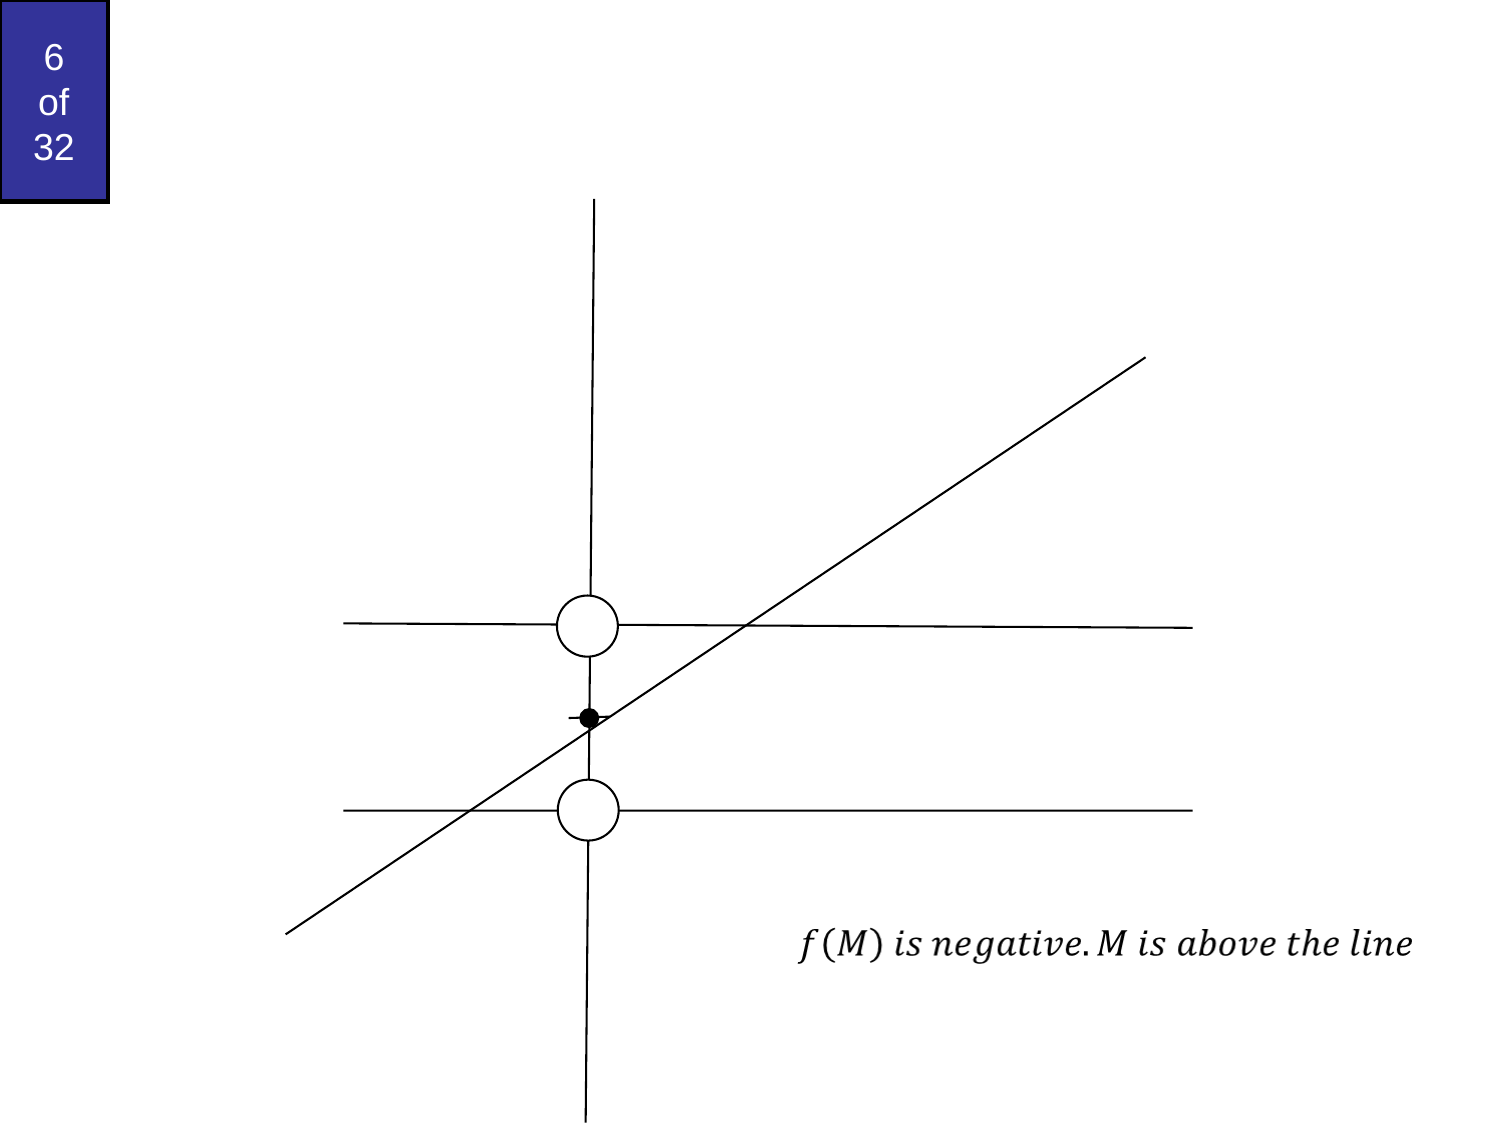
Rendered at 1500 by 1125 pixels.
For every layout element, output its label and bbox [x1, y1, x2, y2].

text_box [568, 709, 610, 728]
text_box [790, 919, 1422, 965]
text_box [285, 357, 1146, 935]
